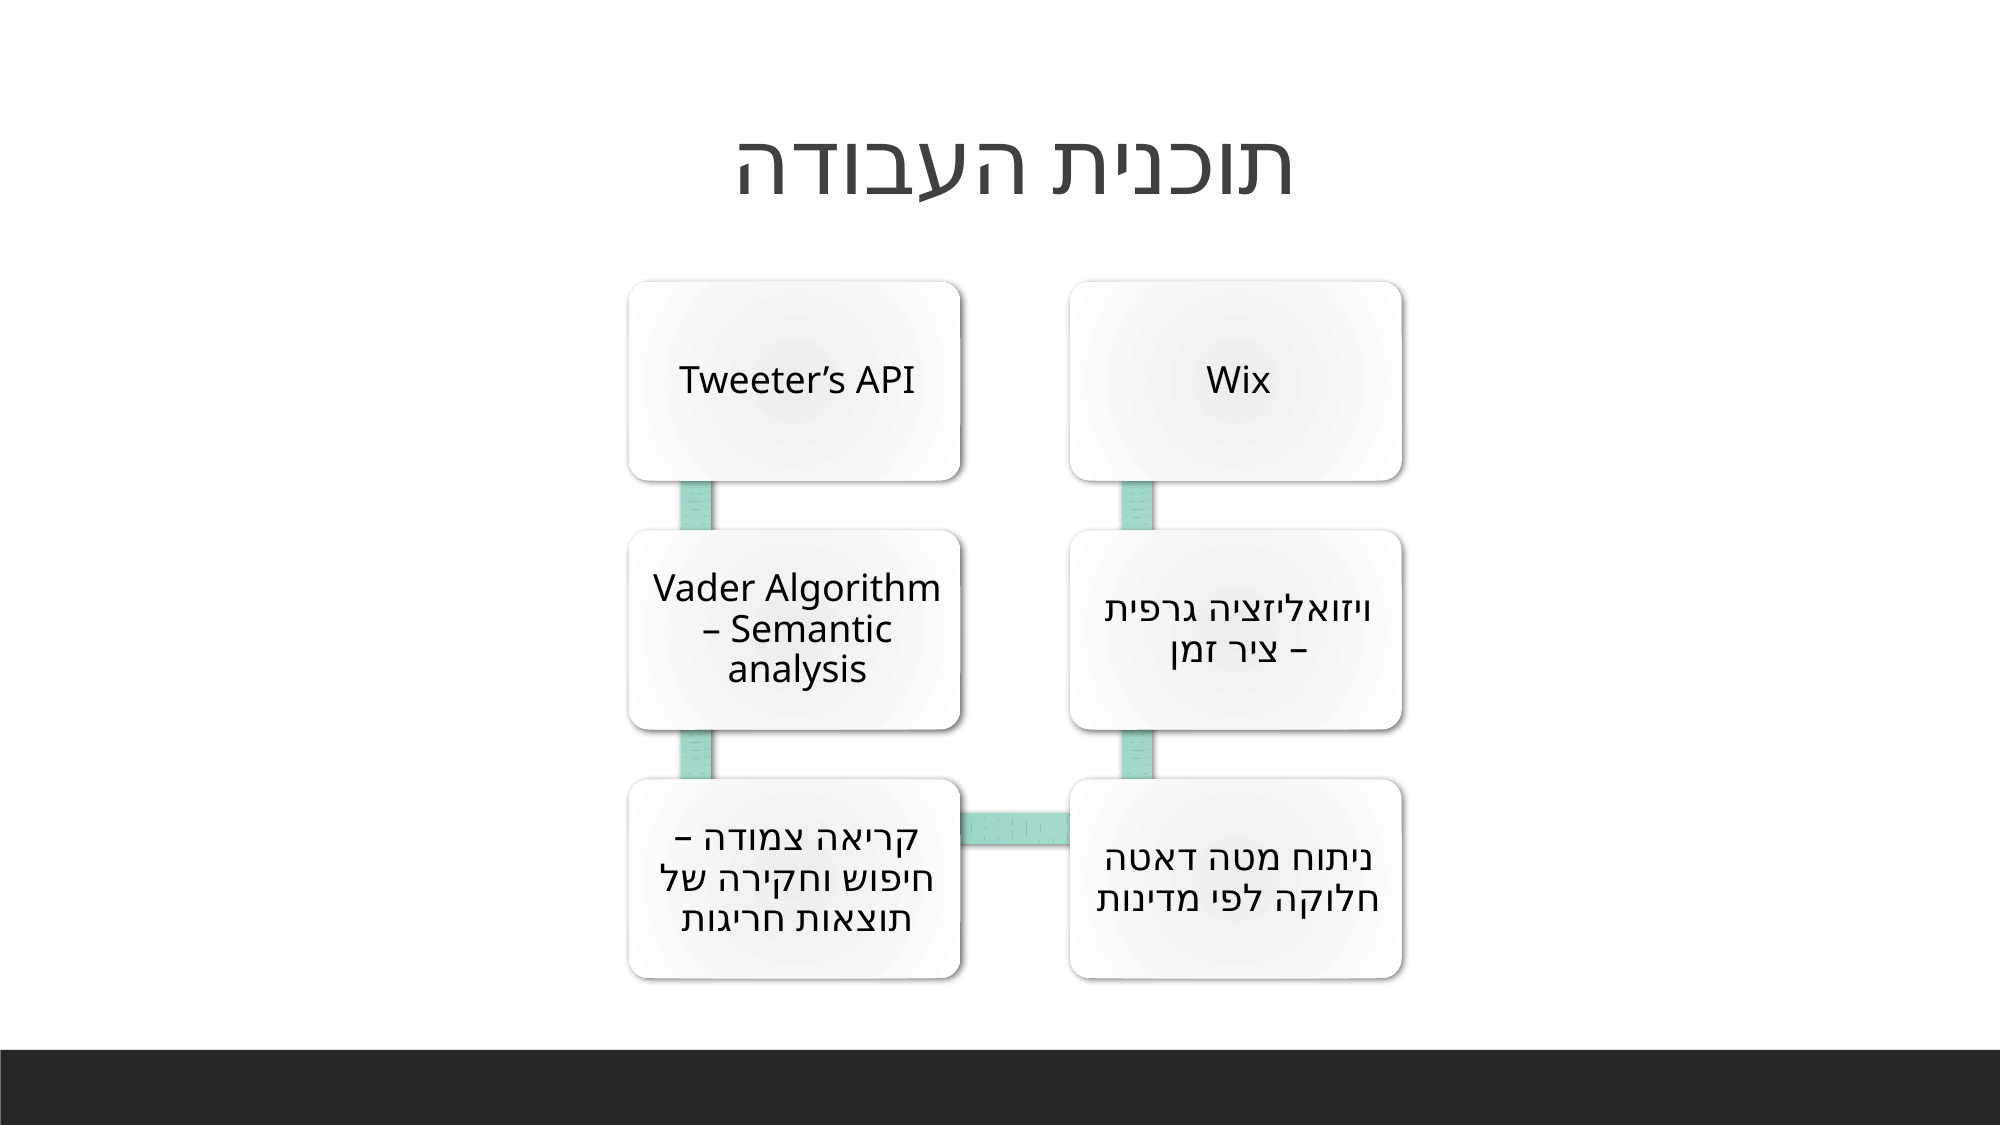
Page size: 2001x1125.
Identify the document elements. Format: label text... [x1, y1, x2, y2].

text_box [423, 280, 1607, 980]
title תוכנית העבודה [190, 0, 1841, 222]
